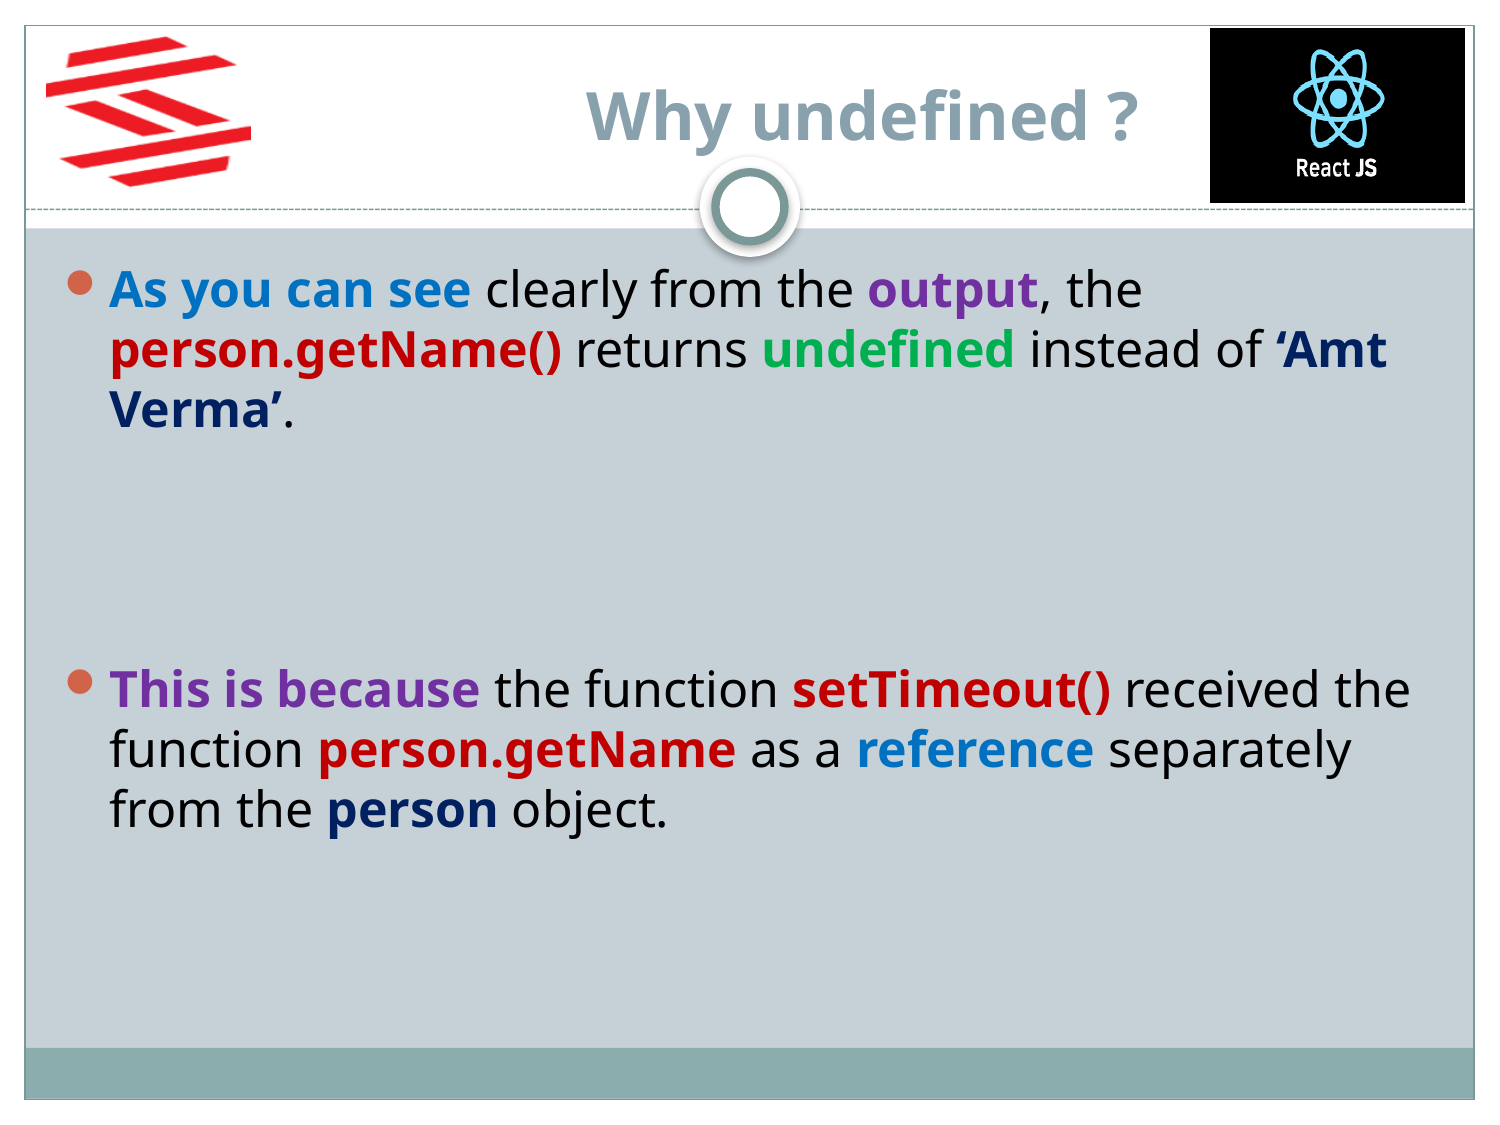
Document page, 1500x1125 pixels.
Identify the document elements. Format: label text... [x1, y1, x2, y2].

picture [1210, 28, 1466, 203]
text_box Why undefined ? [502, 0, 1500, 161]
title [46, 23, 1203, 186]
picture [46, 34, 252, 195]
list As you can see clearly from the output, the person.getName() returns undefined instead of ‘Amt Verma’. This is because the function setTimeout() received the function person.getName as a reference separately from the person object. [49, 250, 1445, 1001]
